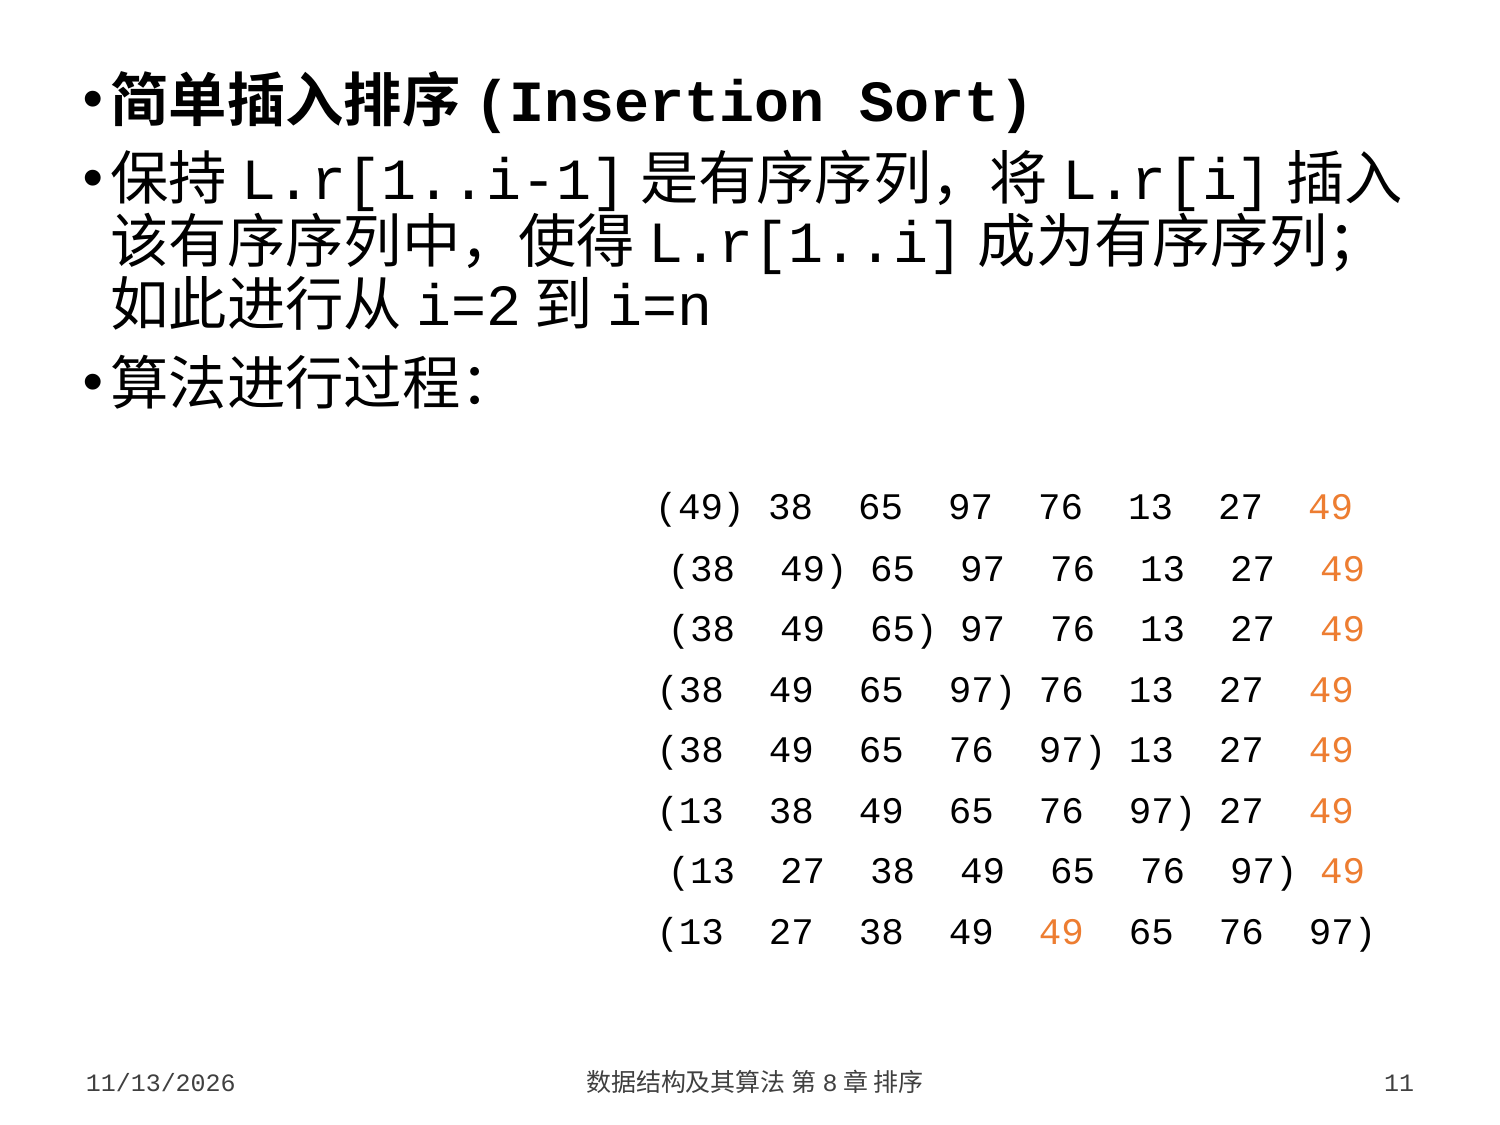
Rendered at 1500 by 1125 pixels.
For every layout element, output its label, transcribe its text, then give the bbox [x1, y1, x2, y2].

list 简单插入排序(Insertion Sort) 保持L.r[1..i-1]是有序序列，将L.r[i]插入该有序序列中，使得L.r[1..i]成为有序序列；如此进行从i=2到i=n 算法进行过程： [70, 58, 1430, 1022]
footer 数据结构及其算法 第8章 排序 [275, 1045, 1235, 1105]
text_box (38 49 65) 97 76 13 27 49 [652, 596, 1381, 657]
slide_number 11 [1251, 1045, 1430, 1105]
text_box 49 38 65 97 76 13 27 49 [760, 474, 1369, 535]
text_box (38 49) 65 97 76 13 27 49 [652, 536, 1381, 596]
text_box (13 27 38 49 65 76 97) 49 [652, 839, 1381, 899]
text_box ( ) [639, 474, 760, 535]
text_box (38 49 65 97) 76 13 27 49 [641, 657, 1369, 717]
text_box (38 49 65 76 97) 13 27 49 [641, 717, 1369, 778]
text_box (13 27 38 49 49 65 76 97) [641, 899, 1392, 960]
text_box (13 38 49 65 76 97) 27 49 [641, 778, 1369, 839]
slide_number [70, 1045, 259, 1105]
